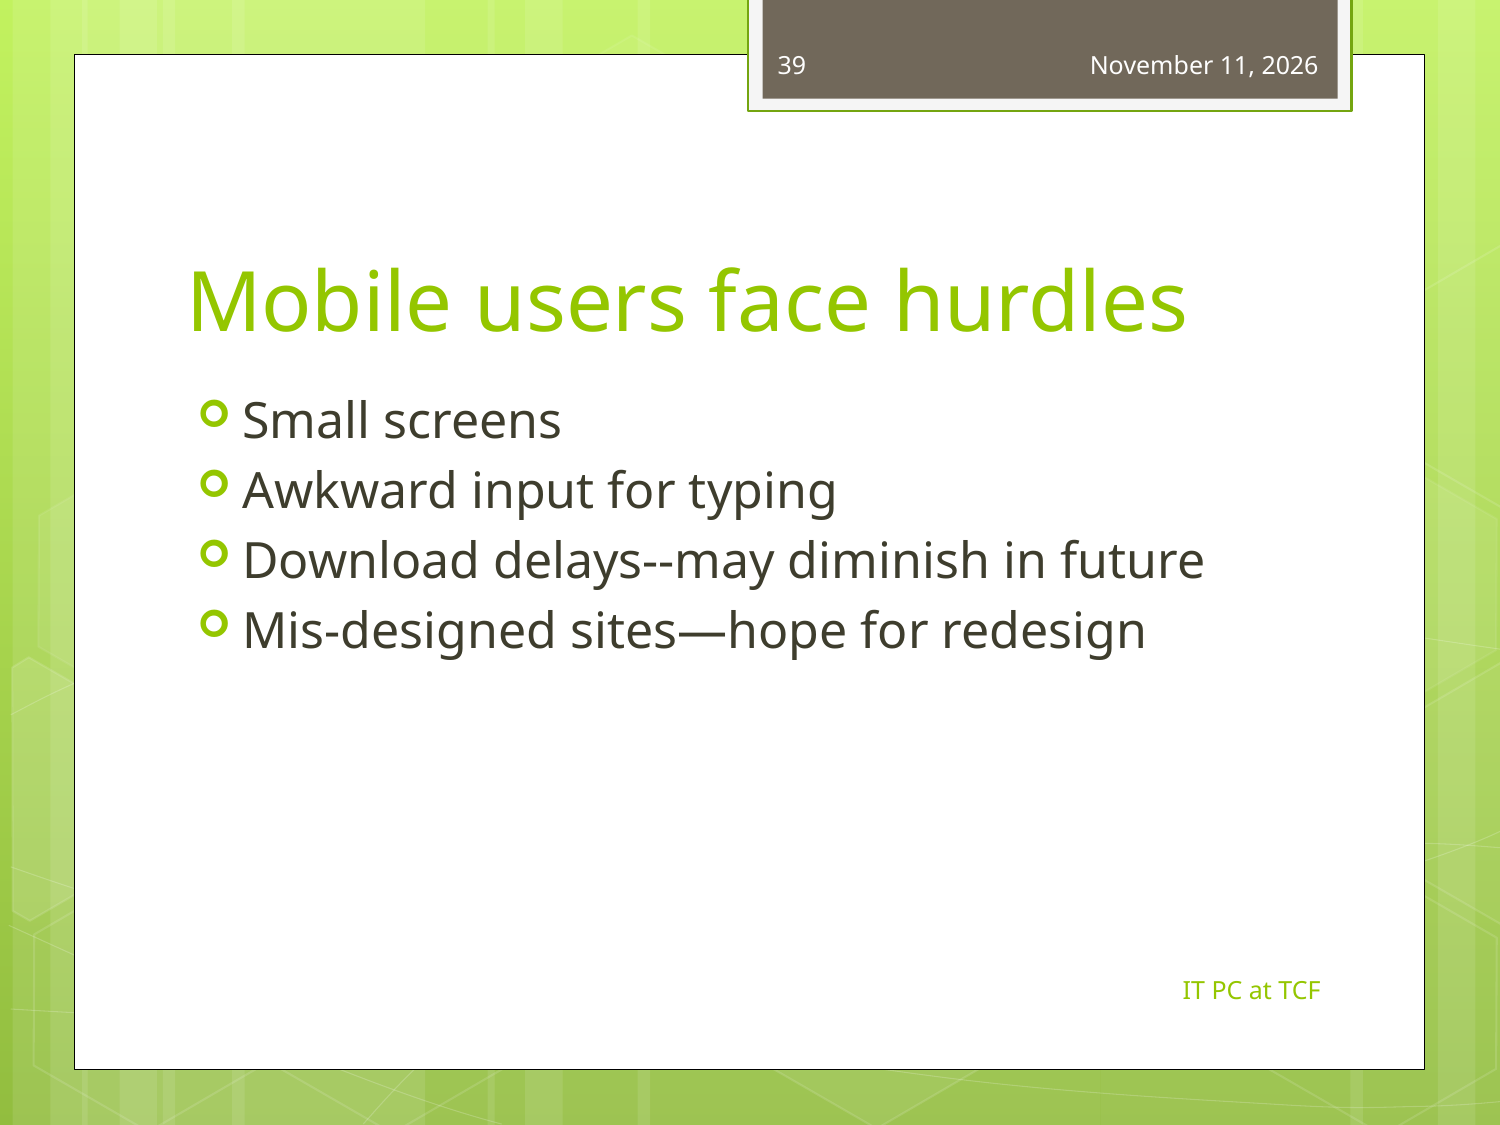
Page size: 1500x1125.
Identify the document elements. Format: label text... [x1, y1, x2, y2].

slide_number 39 [762, 36, 982, 97]
title Mobile users face hurdles [171, 168, 1324, 357]
footer IT PC at TCF [761, 960, 1336, 1020]
list Small screens Awkward input for typing Download delays--may diminish in future Mis-designed sites—hope for redesign [171, 381, 1283, 957]
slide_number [983, 36, 1334, 97]
